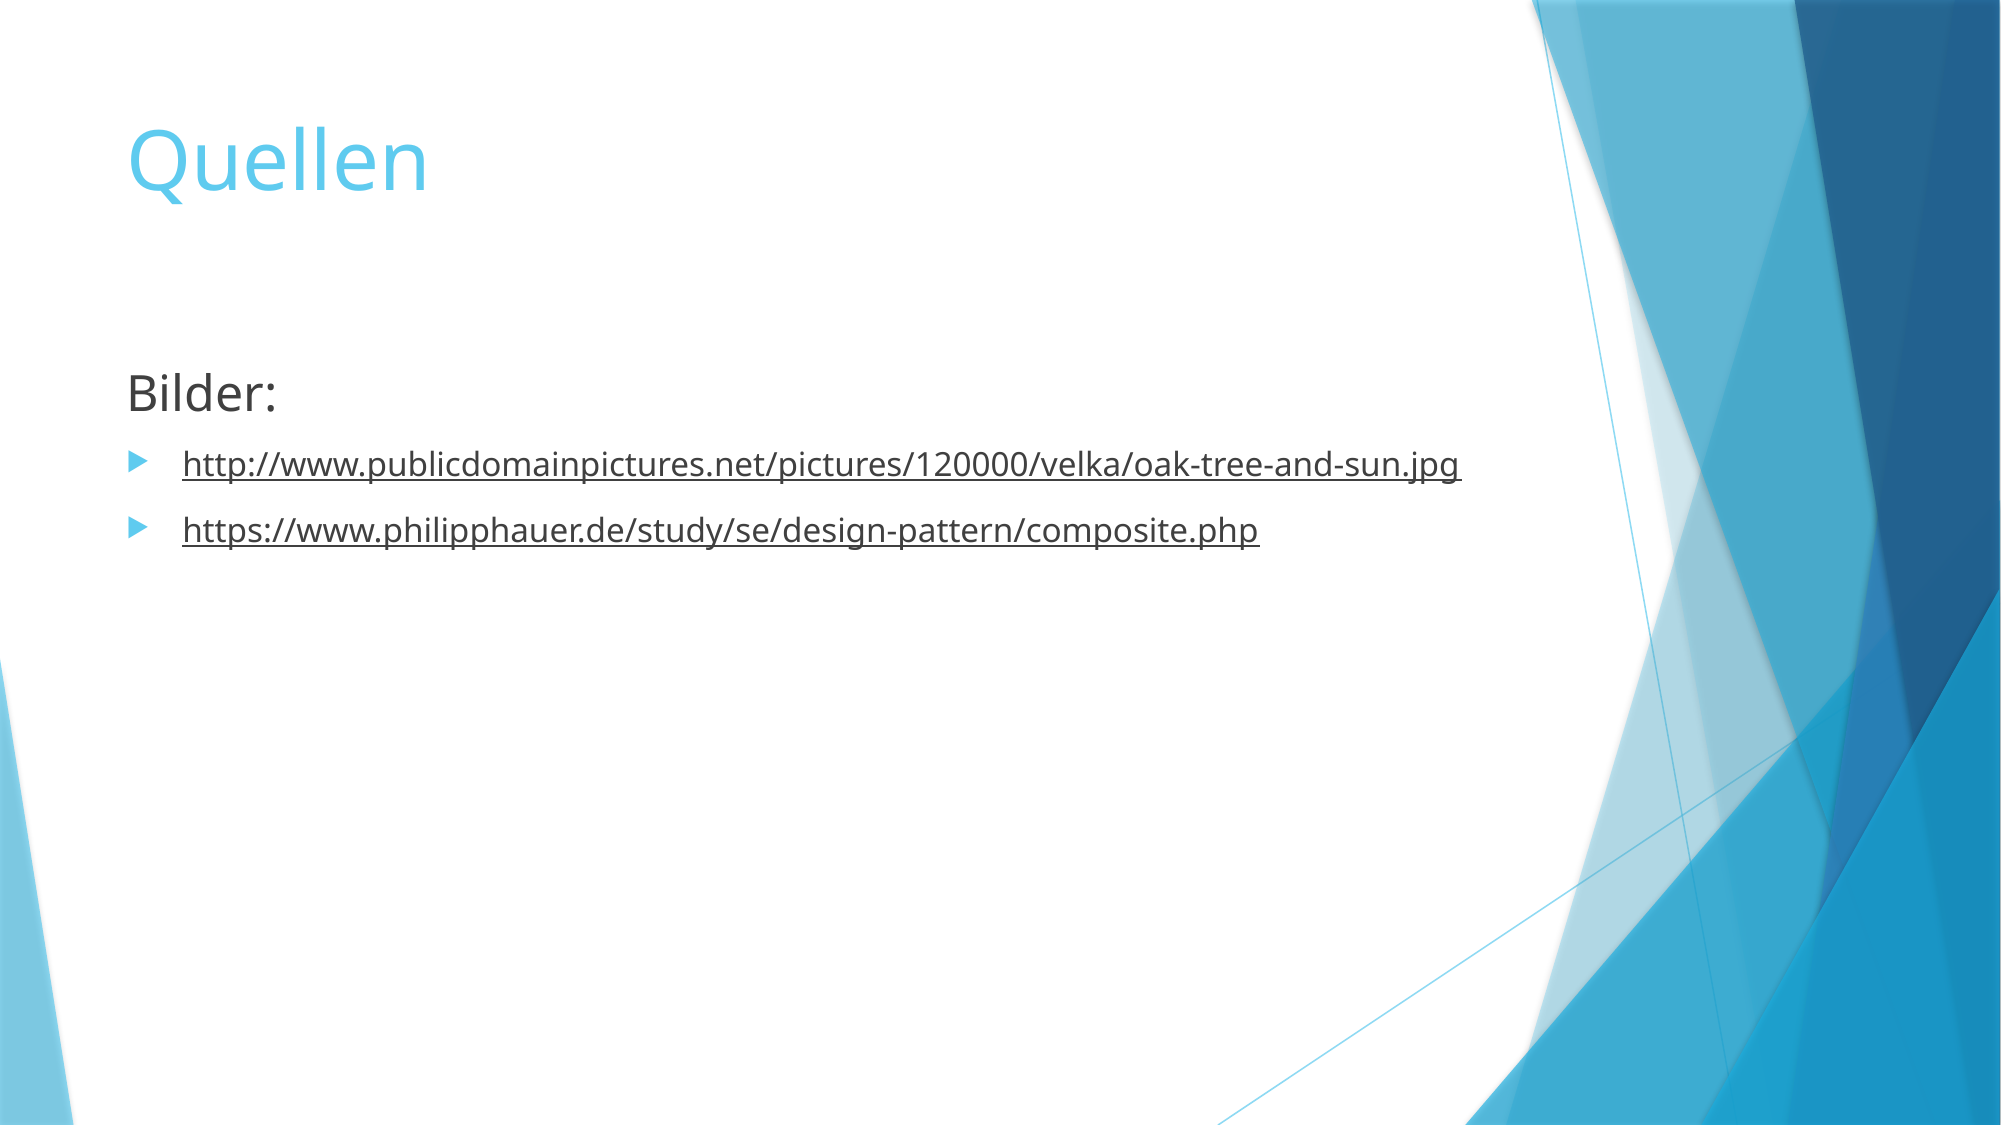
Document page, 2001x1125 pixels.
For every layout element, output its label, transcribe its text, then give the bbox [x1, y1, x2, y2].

title Quellen [111, 99, 1522, 317]
list Bilder: http://www.publicdomainpictures.net/pictures/120000/velka/oak-tree-and-sun.jpg https://www.philipphauer.de/study/se/design-pattern/composite.php [111, 354, 1522, 992]
